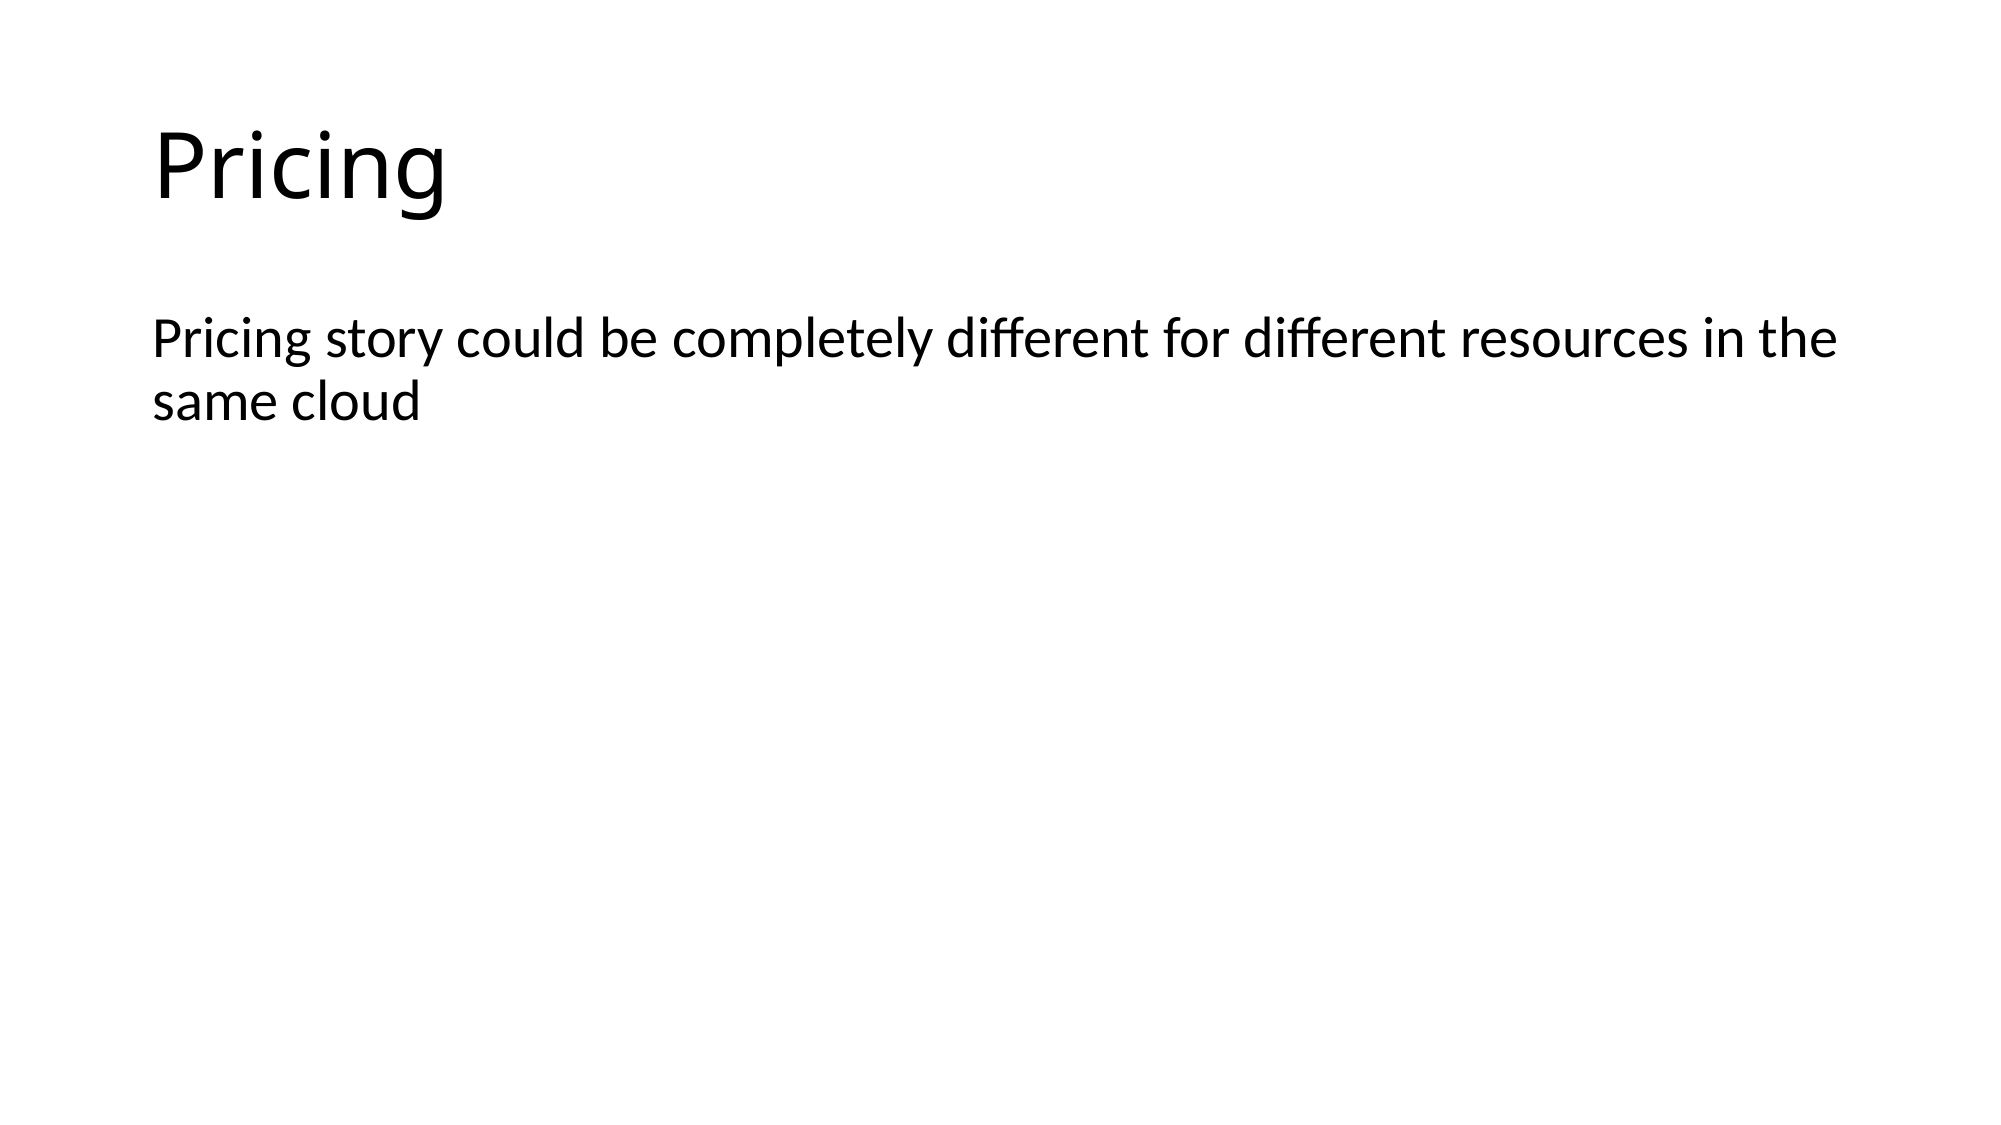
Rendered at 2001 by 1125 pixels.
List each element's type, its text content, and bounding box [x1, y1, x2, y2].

list Pricing story could be completely different for different resources in the same cloud [137, 299, 1863, 1014]
title Pricing [137, 59, 1863, 278]
